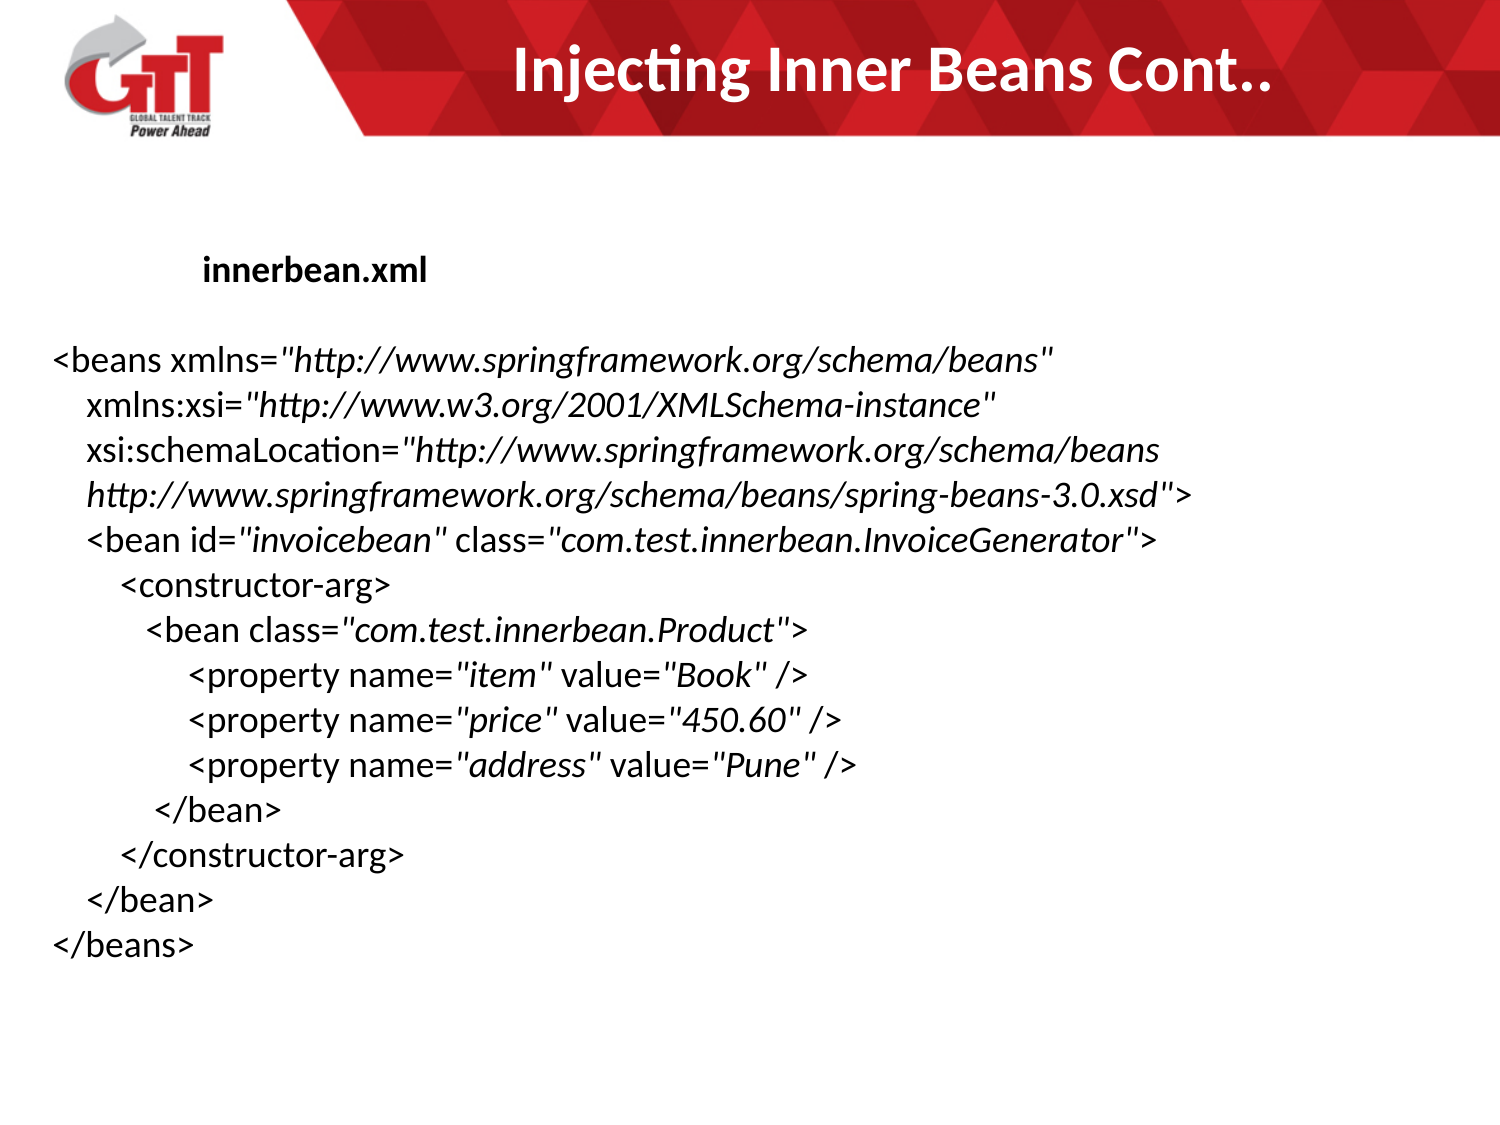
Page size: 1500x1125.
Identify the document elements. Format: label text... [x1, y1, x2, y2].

picture [0, 0, 1500, 1125]
text_box innerbean.xml <beans xmlns="http://www.springframework.org/schema/beans" xmlns:xsi="http://www.w3.org/2001/XMLSchema-instance" xsi:schemaLocation="http://www.springframework.org/schema/beans http://www.springframework.org/schema/beans/spring-beans-3.0.xsd"> <bean id="invoicebean" class="com.test.innerbean.InvoiceGenerator"> <constructor-arg> <bean class="com.test.innerbean.Product"> <property name="item" value="Book" /> <property name="price" value="450.60" /> <property name="address" value="Pune" /> </bean> </constructor-arg> </bean> </beans> [37, 237, 1500, 1063]
text_box Injecting Inner Beans Cont.. [324, 12, 1463, 118]
